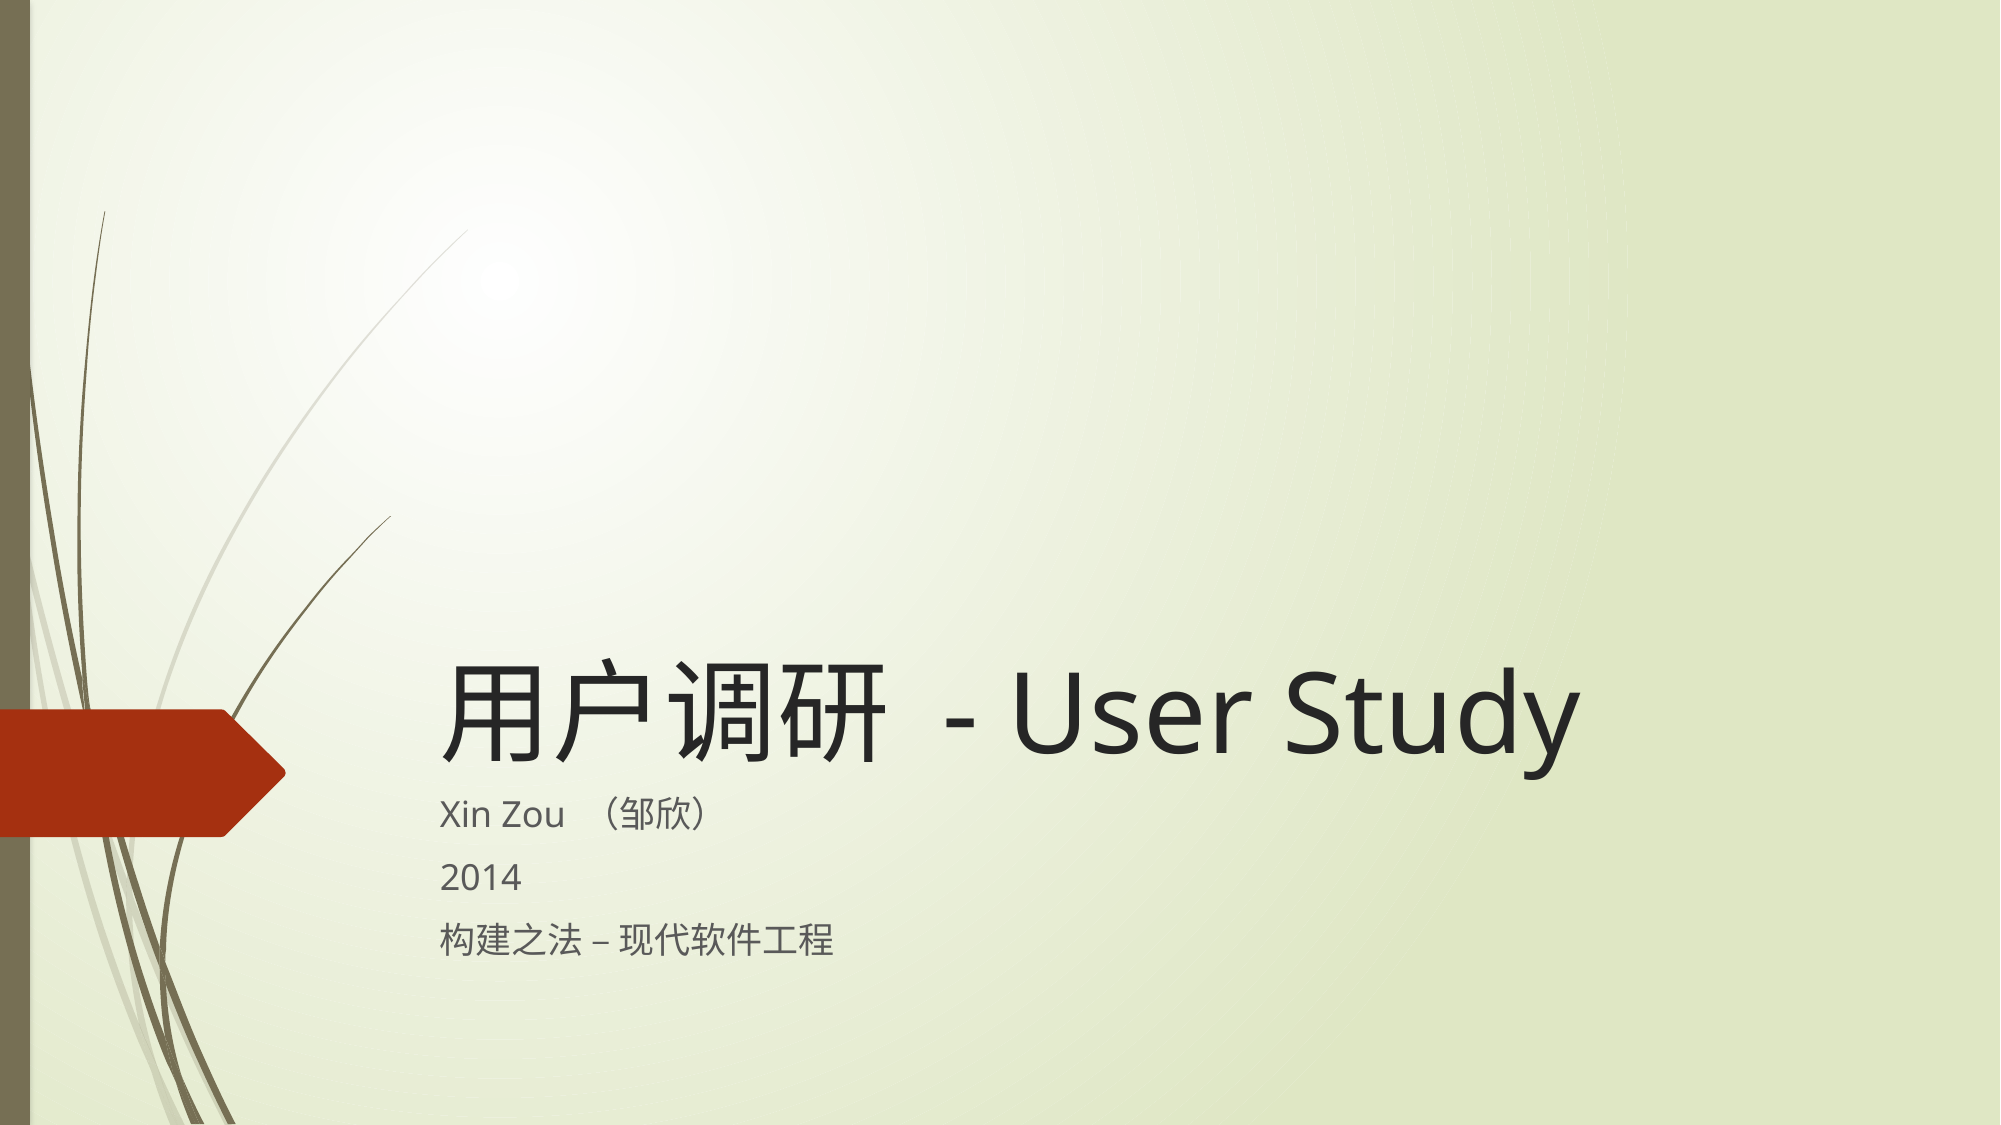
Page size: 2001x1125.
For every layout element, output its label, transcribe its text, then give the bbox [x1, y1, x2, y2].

subtitle Xin Zou （邹欣） 2014 构建之法 – 现代软件工程 [424, 783, 1888, 969]
title 用户调研 - User Study [424, 412, 1888, 783]
